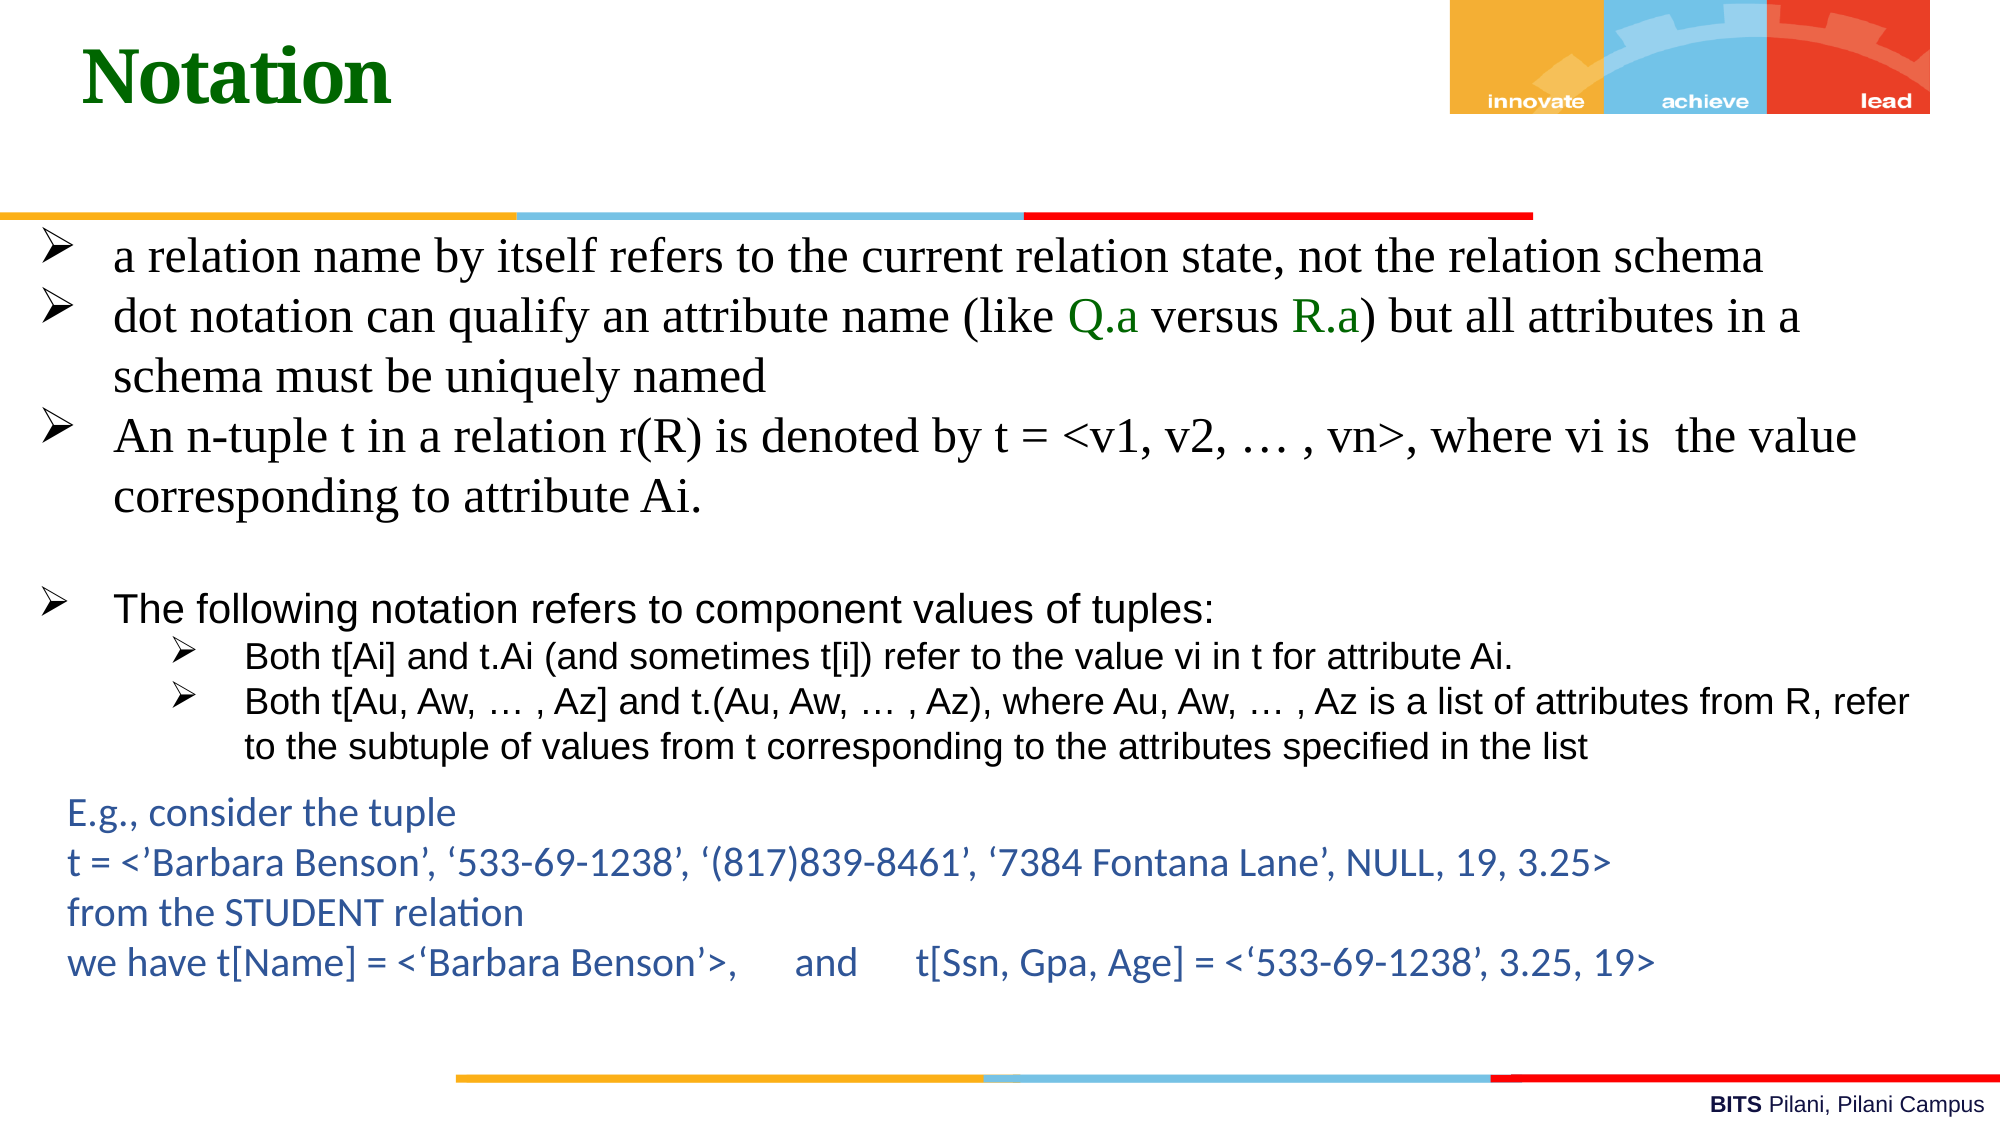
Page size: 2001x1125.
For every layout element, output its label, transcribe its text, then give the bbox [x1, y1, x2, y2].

list Notation [66, 24, 1450, 168]
text_box E.g., consider the tuple t = <’Barbara Benson’, ‘533-69-1238’, ‘(817)839-8461’, ‘7384 Fontana Lane’, NULL, 19, 3.25> from the STUDENT relation we have t[Name] = <‘Barbara Benson’>, and t[Ssn, Gpa, Age] = <‘533-69-1238’, 3.25, 19> [52, 777, 1948, 992]
picture [1449, 0, 1930, 114]
list a relation name by itself refers to the current relation state, not the relation schema dot notation can qualify an attribute name (like Q.a versus R.a) but all attributes in a schema must be uniquely named An n-tuple t in a relation r(R) is denoted by t = <v1, v2, … , vn>, where vi is the value corresponding to attribute Ai. The following notation refers to component values of tuples: Both t[Ai] and t.Ai (and sometimes t[i]) refer to the value vi in t for attribute Ai. Both t[Au, Aw, … , Az] and t.(Au, Aw, … , Az), where Au, Aw, … , Az is a list of attributes from R, refer to the subtuple of values from t corresponding to the attributes specified in the list [38, 168, 1934, 821]
